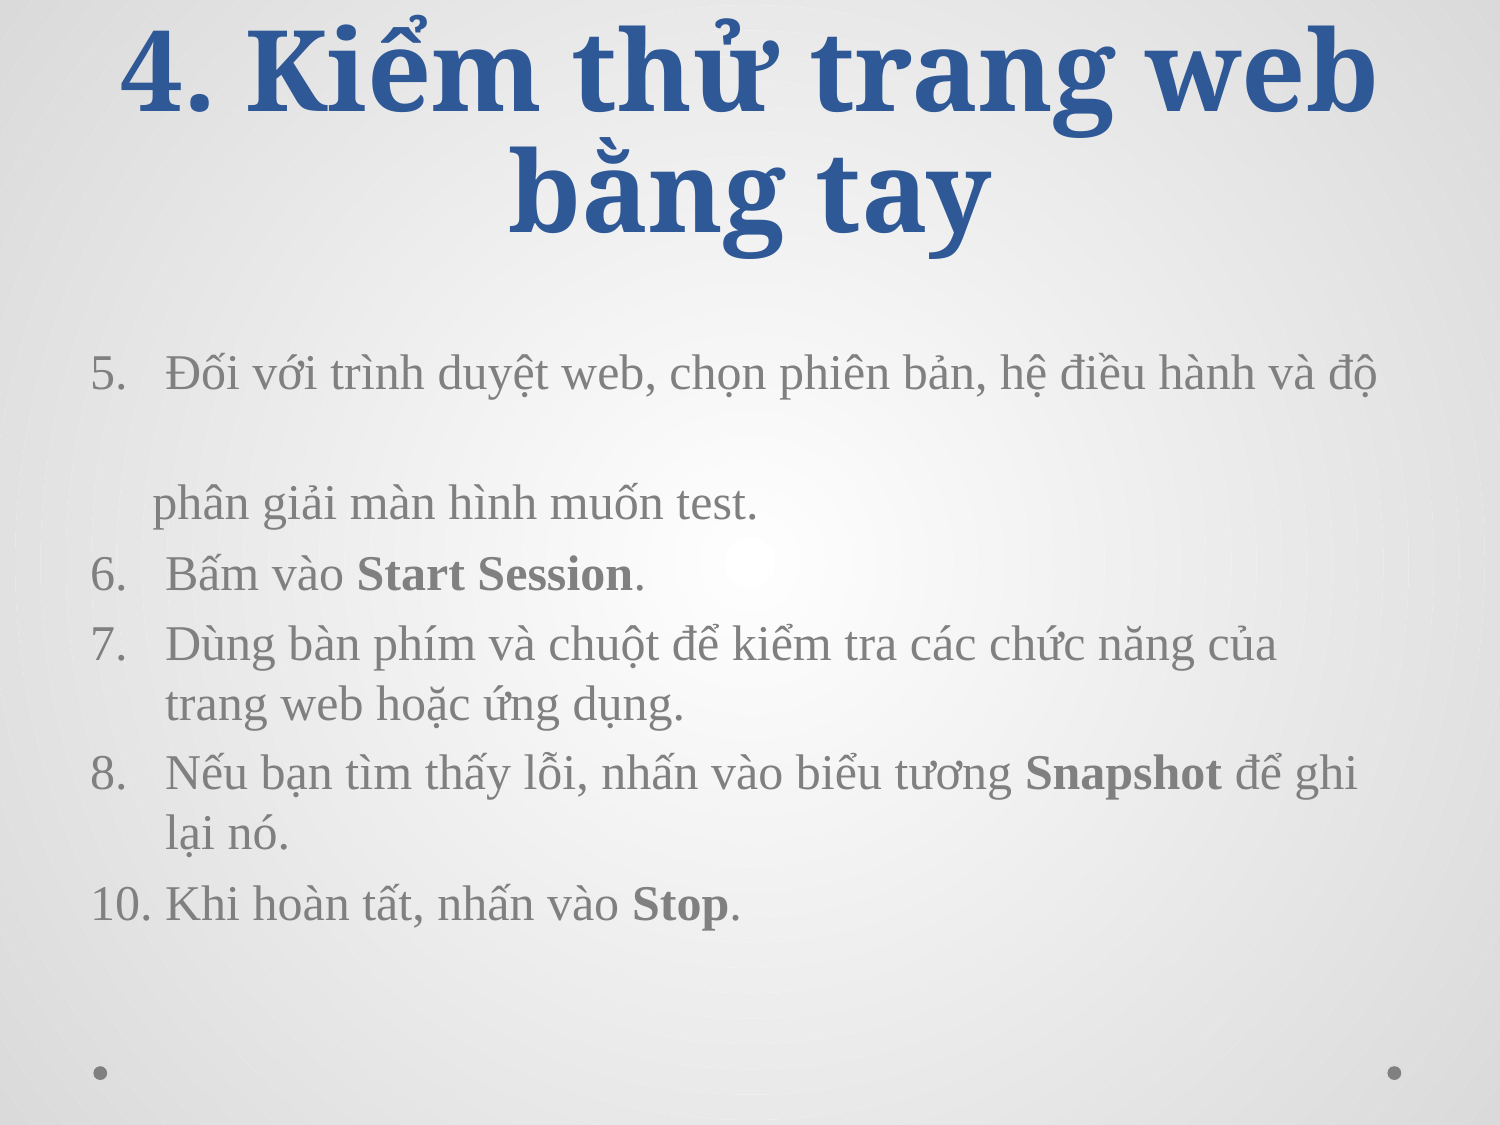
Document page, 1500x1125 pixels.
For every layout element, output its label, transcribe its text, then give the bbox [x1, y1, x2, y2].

title 4. Kiểm thử trang web bằng tay [75, 0, 1425, 262]
list Đối với trình duyệt web, chọn phiên bản, hệ điều hành và độ phân giải màn hình muốn test. Bấm vào Start Session. Dùng bàn phím và chuột để kiểm tra các chức năng của trang web hoặc ứng dụng. Nếu bạn tìm thấy lỗi, nhấn vào biểu tương Snapshot để ghi lại nó. 10. Khi hoàn tất, nhấn vào Stop. [75, 262, 1425, 1005]
